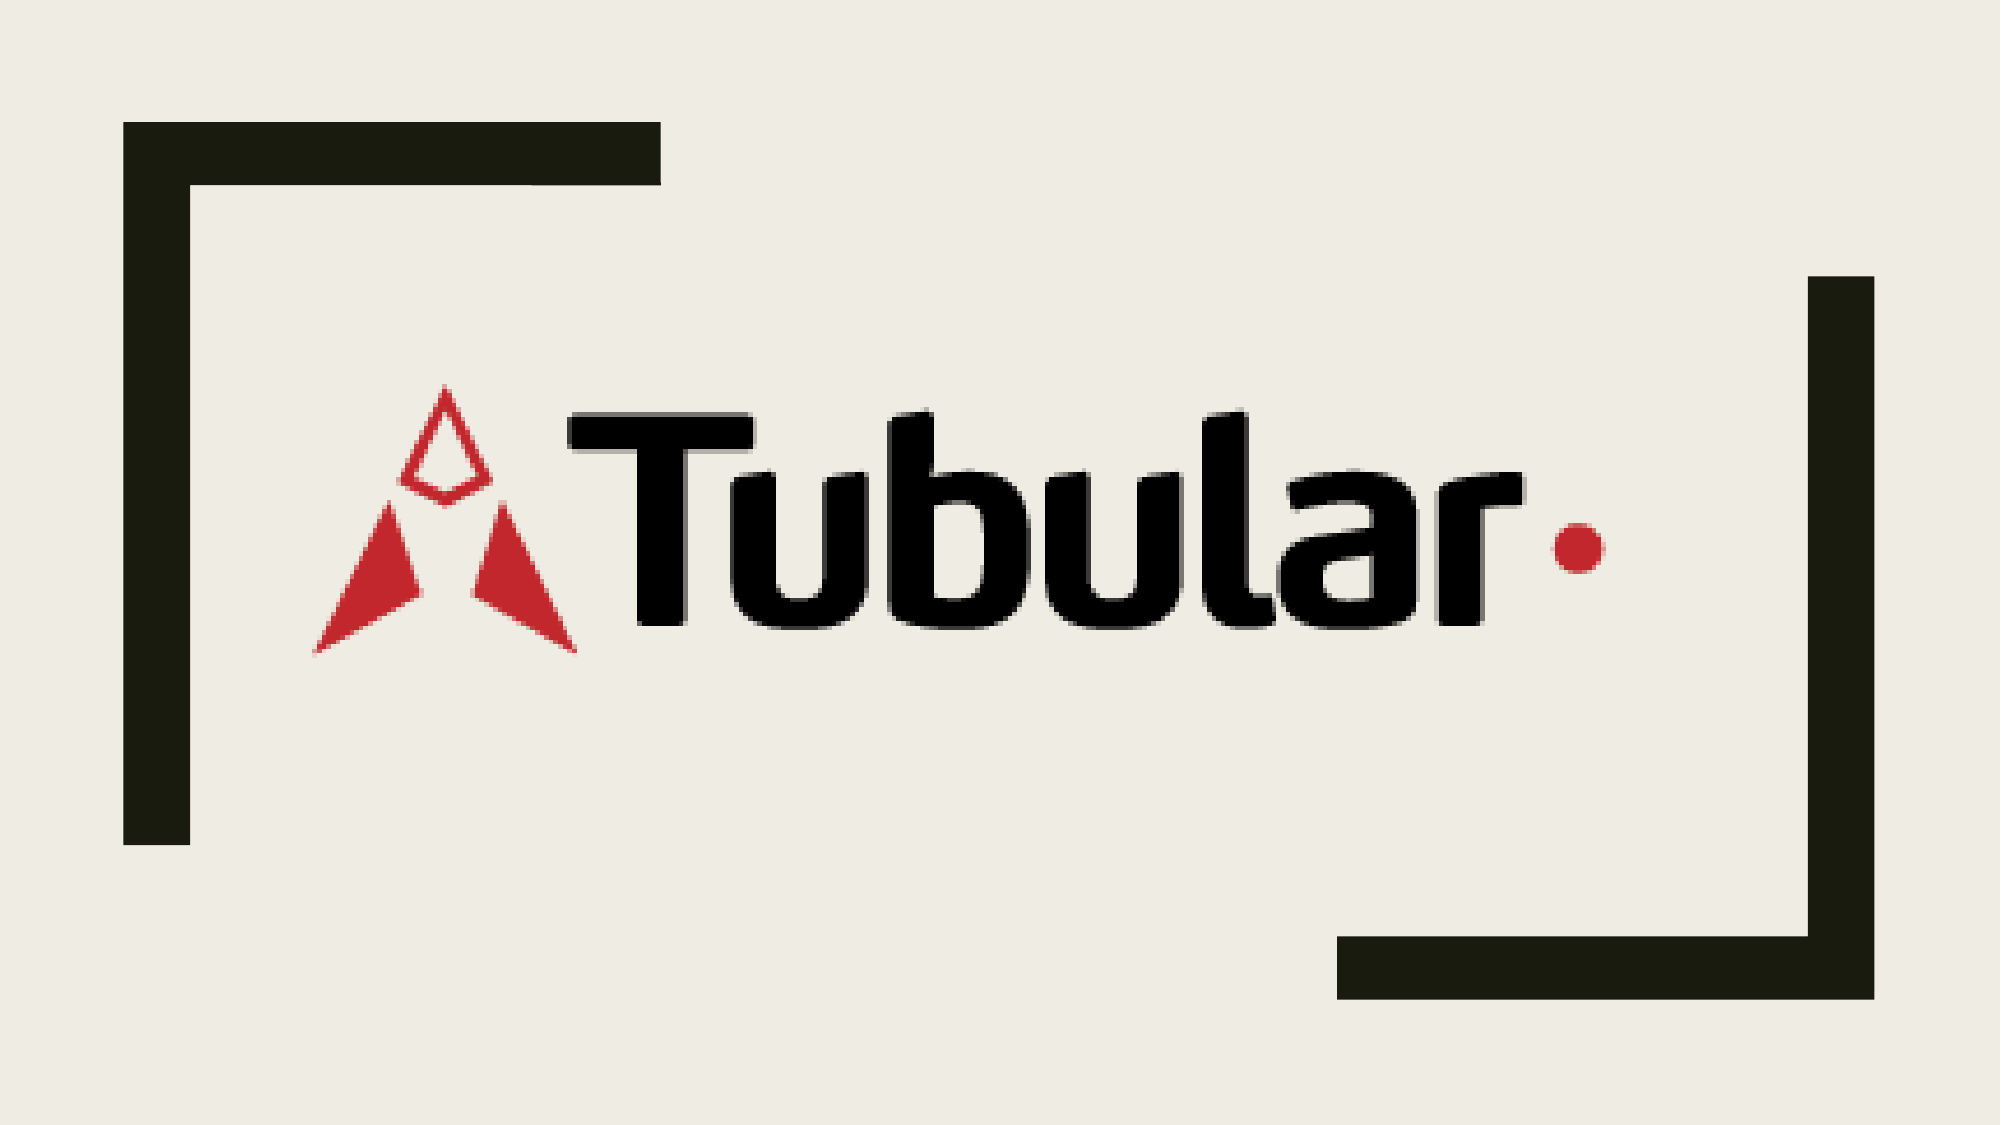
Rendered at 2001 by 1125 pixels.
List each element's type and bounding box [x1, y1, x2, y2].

picture [211, 287, 1708, 784]
